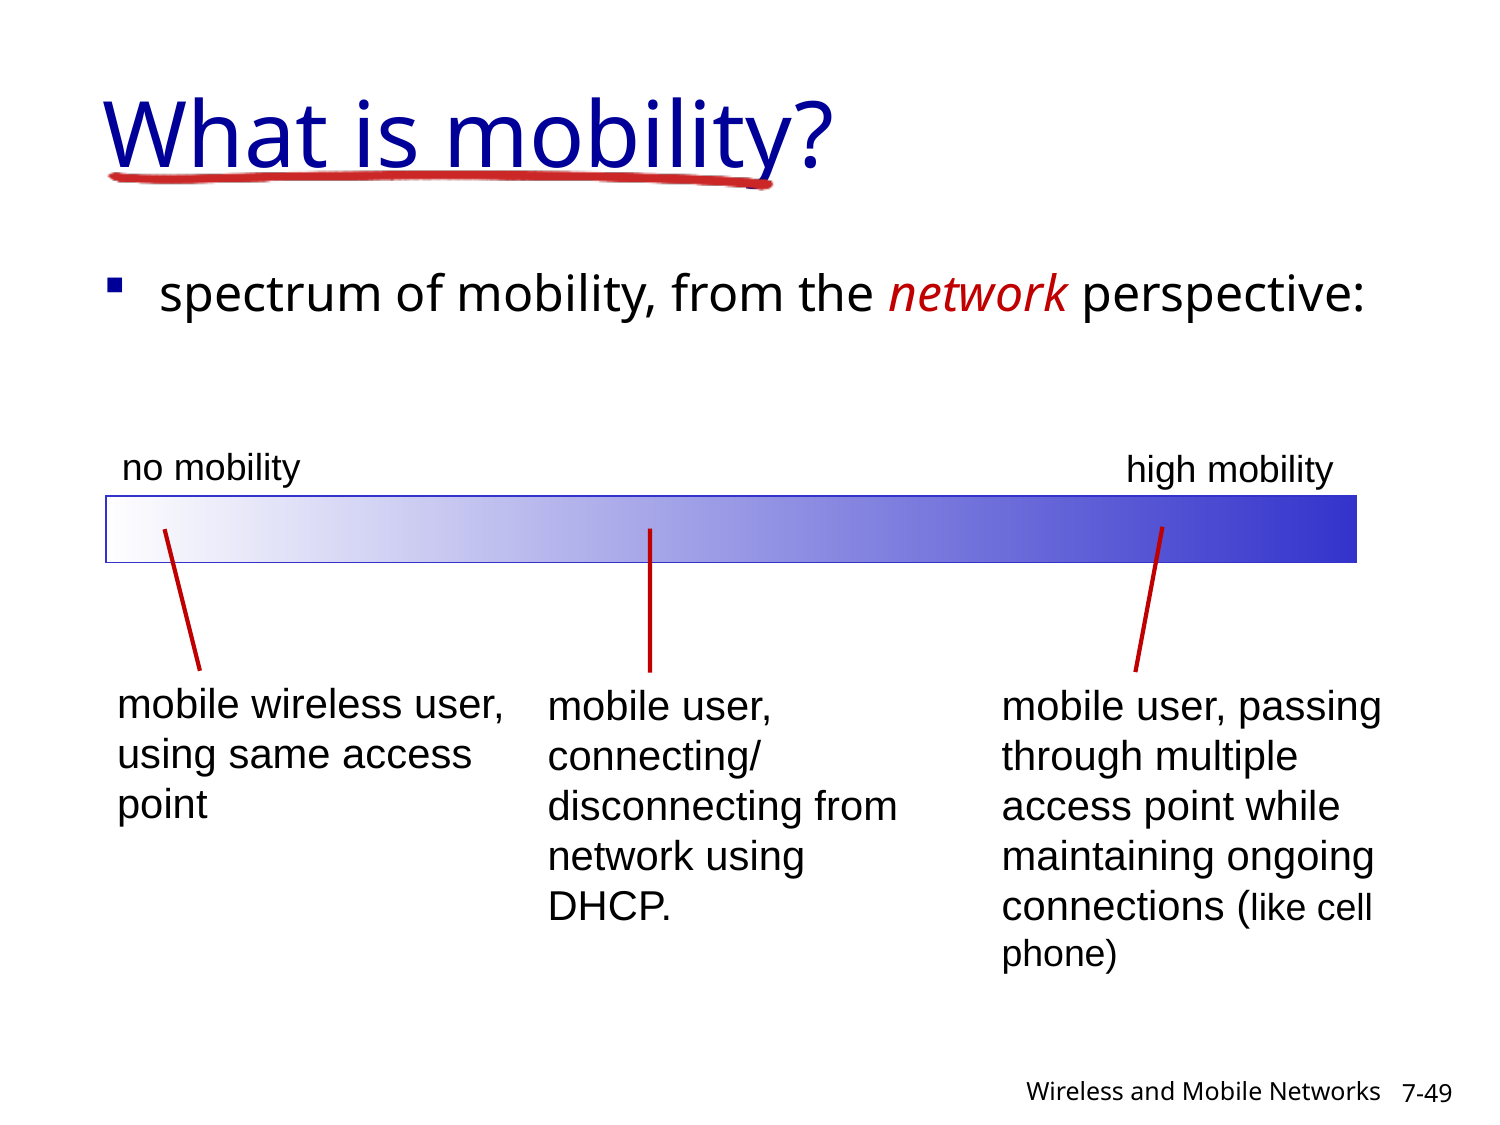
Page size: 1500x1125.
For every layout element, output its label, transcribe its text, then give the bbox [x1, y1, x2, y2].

footer Wireless and Mobile Networks [960, 1067, 1404, 1110]
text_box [105, 435, 1357, 563]
text_box mobile wireless user, using same access point [102, 669, 532, 835]
text_box mobile user, connecting/ disconnecting from network using DHCP. [532, 671, 932, 937]
title What is mobility? [87, 37, 1363, 225]
list spectrum of mobility, from the network perspective: [88, 262, 1434, 357]
picture [105, 166, 781, 196]
text_box mobile user, passing through multiple access point while maintaining ongoing connections (like cell phone) [986, 671, 1429, 982]
slide_number 7-49 [1387, 1069, 1500, 1115]
